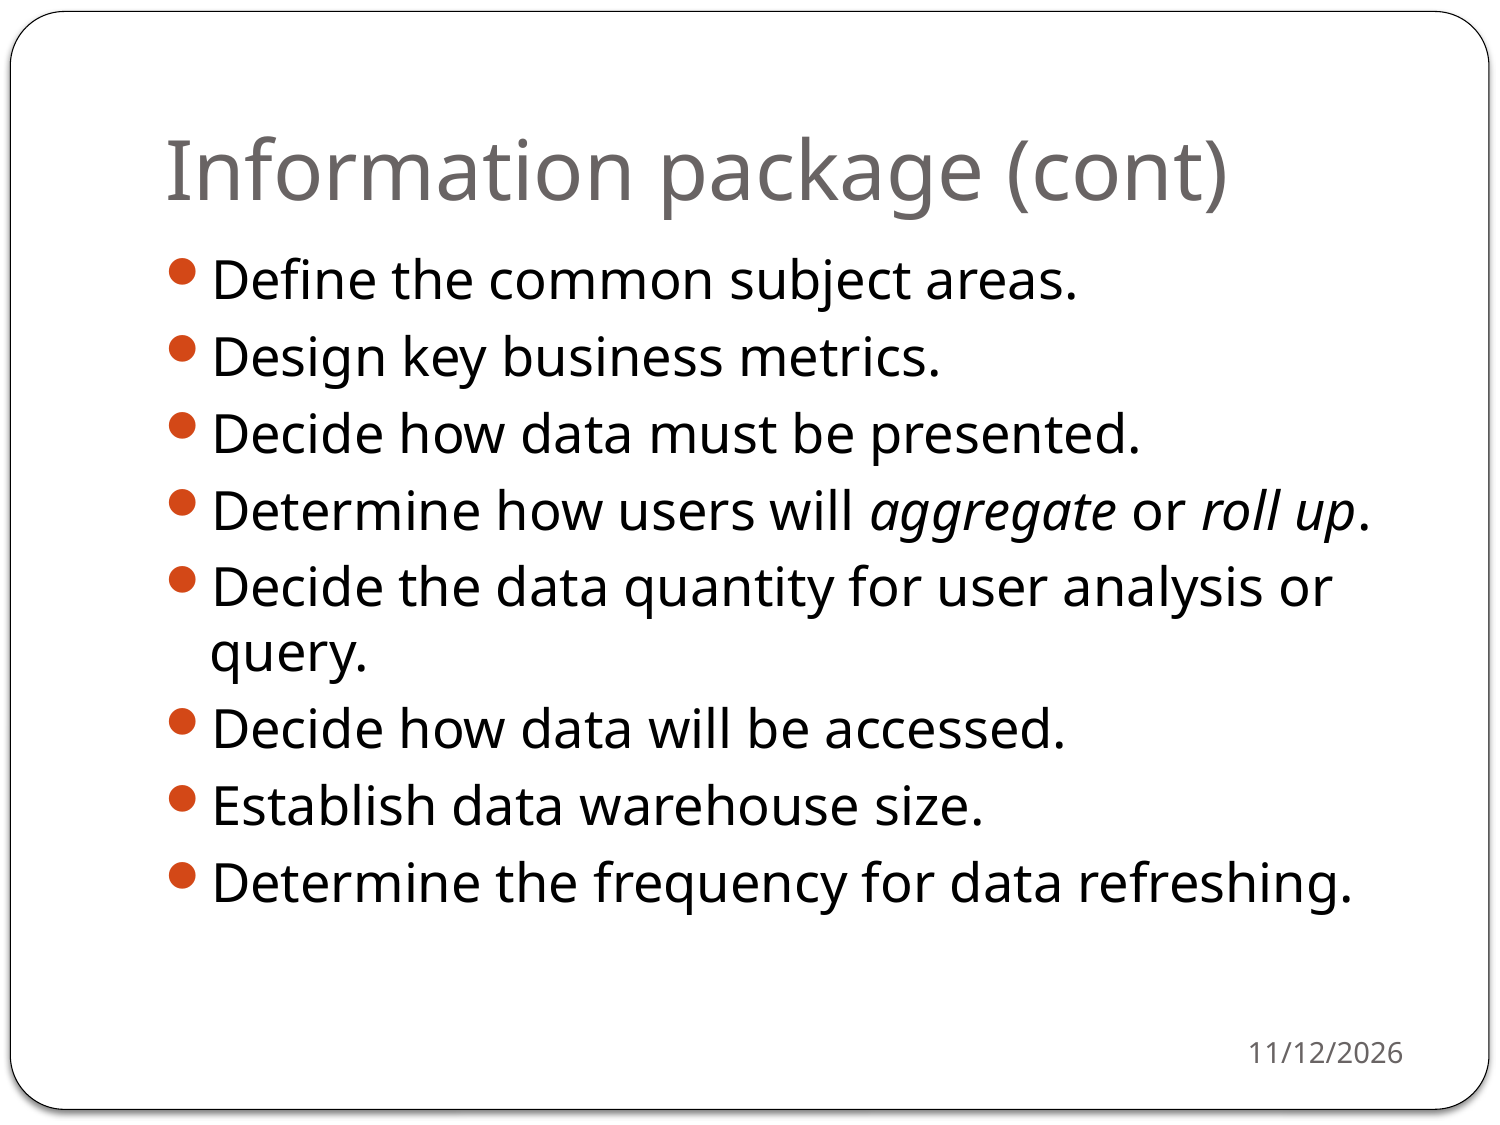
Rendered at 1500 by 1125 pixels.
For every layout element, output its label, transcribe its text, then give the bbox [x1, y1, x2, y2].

title Information package (cont) [150, 45, 1425, 233]
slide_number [1012, 1015, 1419, 1094]
list Define the common subject areas. Design key business metrics. Decide how data must be presented. Determine how users will aggregate or roll up. Decide the data quantity for user analysis or query. Decide how data will be accessed. Establish data warehouse size. Determine the frequency for data refreshing. [150, 237, 1425, 988]
